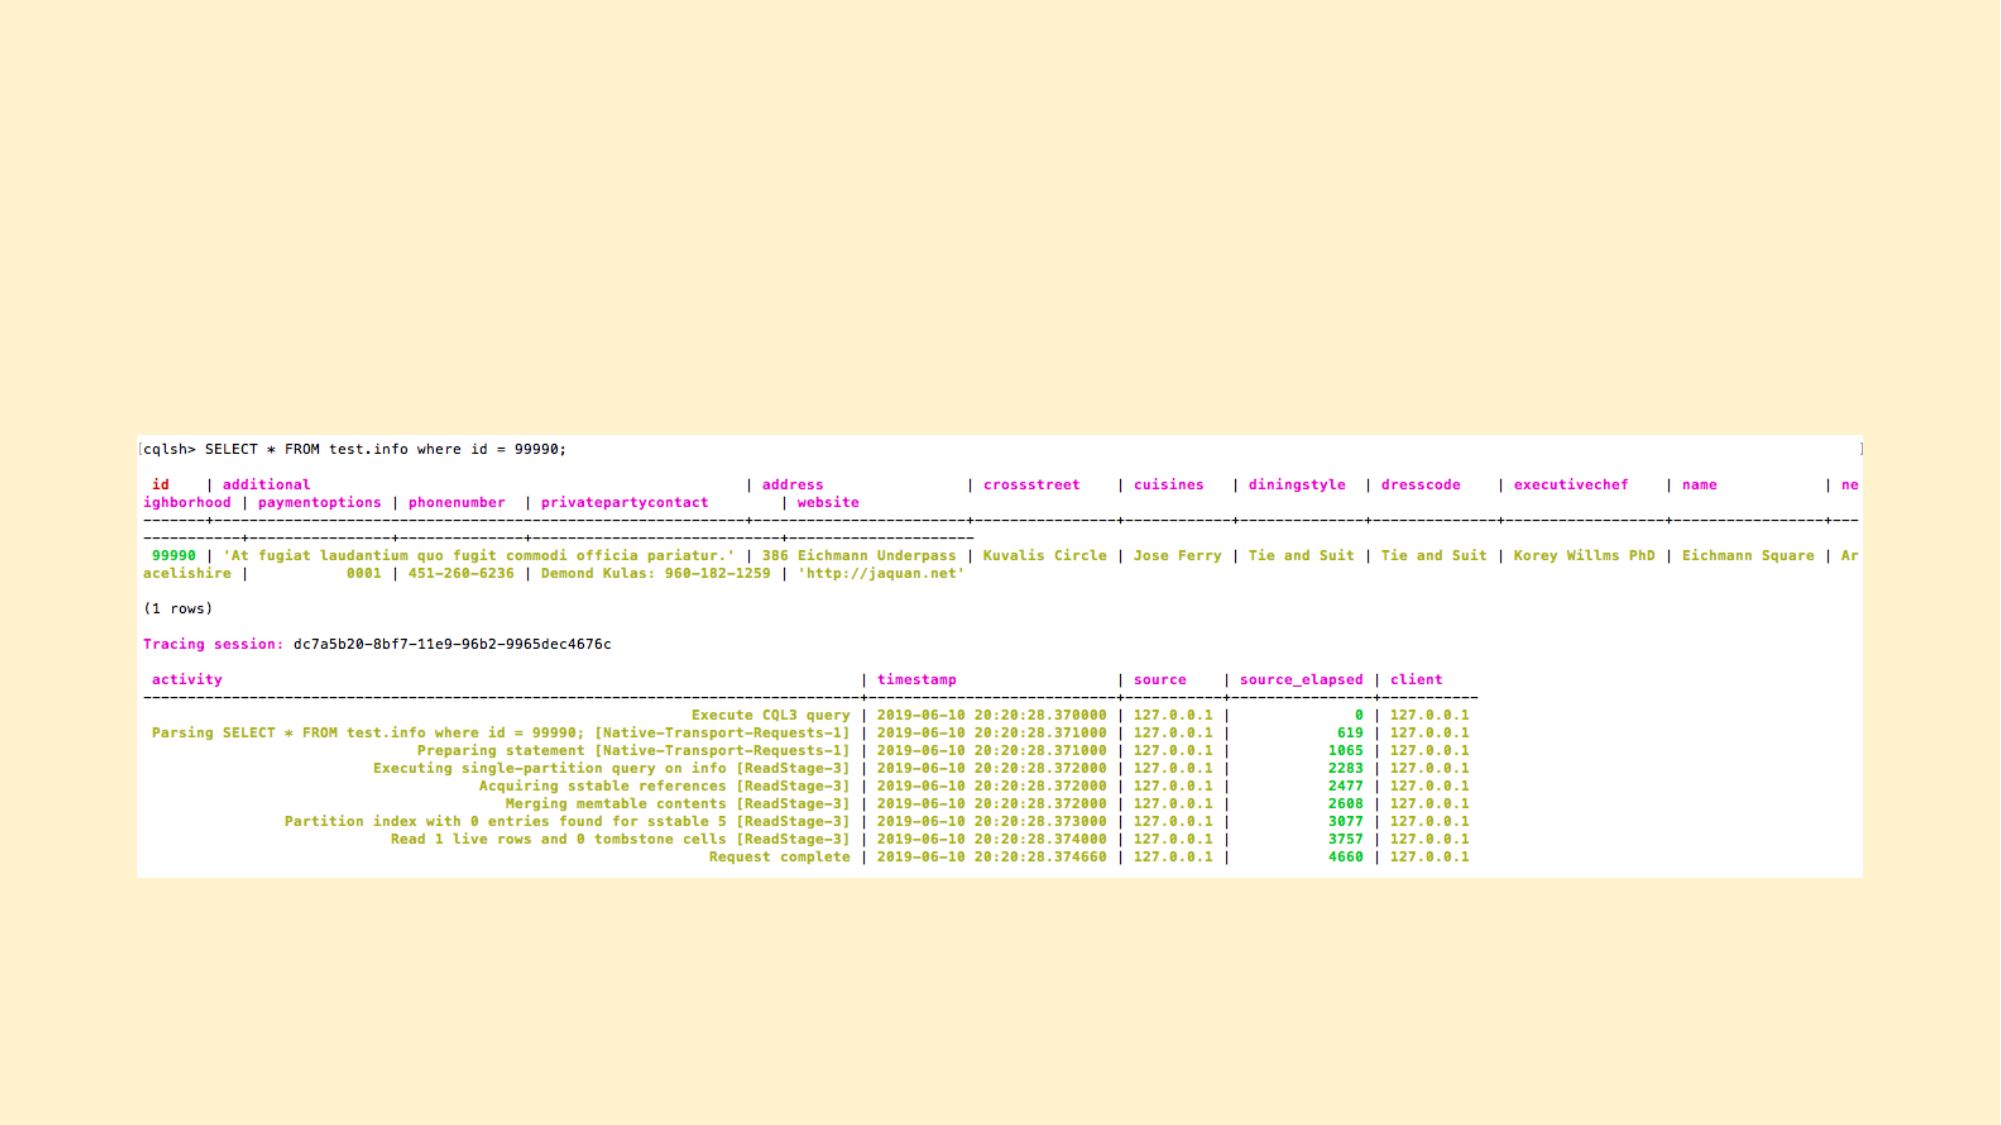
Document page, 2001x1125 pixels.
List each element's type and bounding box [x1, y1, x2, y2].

list [137, 435, 1863, 878]
